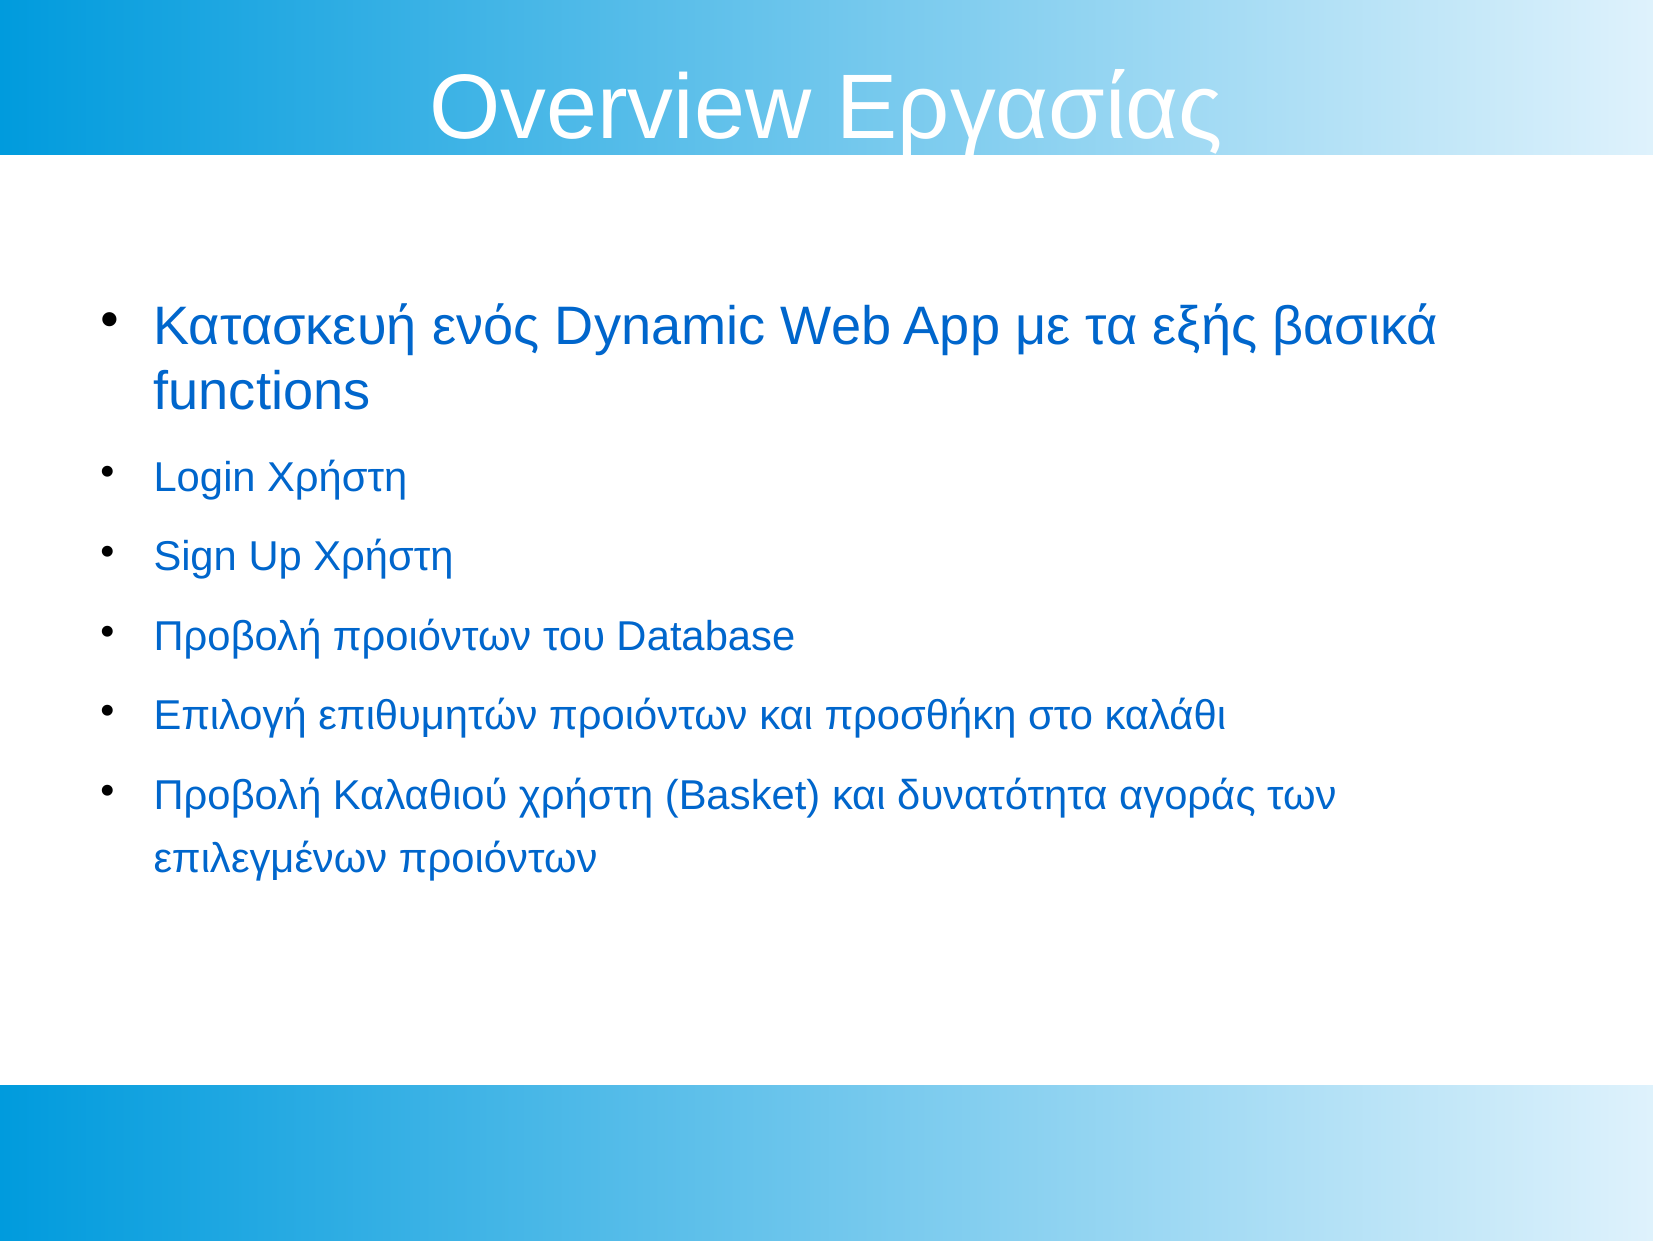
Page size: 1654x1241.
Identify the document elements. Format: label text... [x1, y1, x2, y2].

text_box Κατασκευή ενός Dynamic Web App με τα εξής βασικά functions Login Χρήστη Sign Up Χρήστη Προβολή προιόντων του Database Επιλογή επιθυμητών προιόντων και προσθήκη στο καλάθι Προβολή Καλαθιού χρήστη (Basket) και δυνατότητα αγοράς των επιλεγμένων προιόντων [82, 290, 1571, 1010]
text_box Overview Εργασίας [82, 49, 1571, 154]
